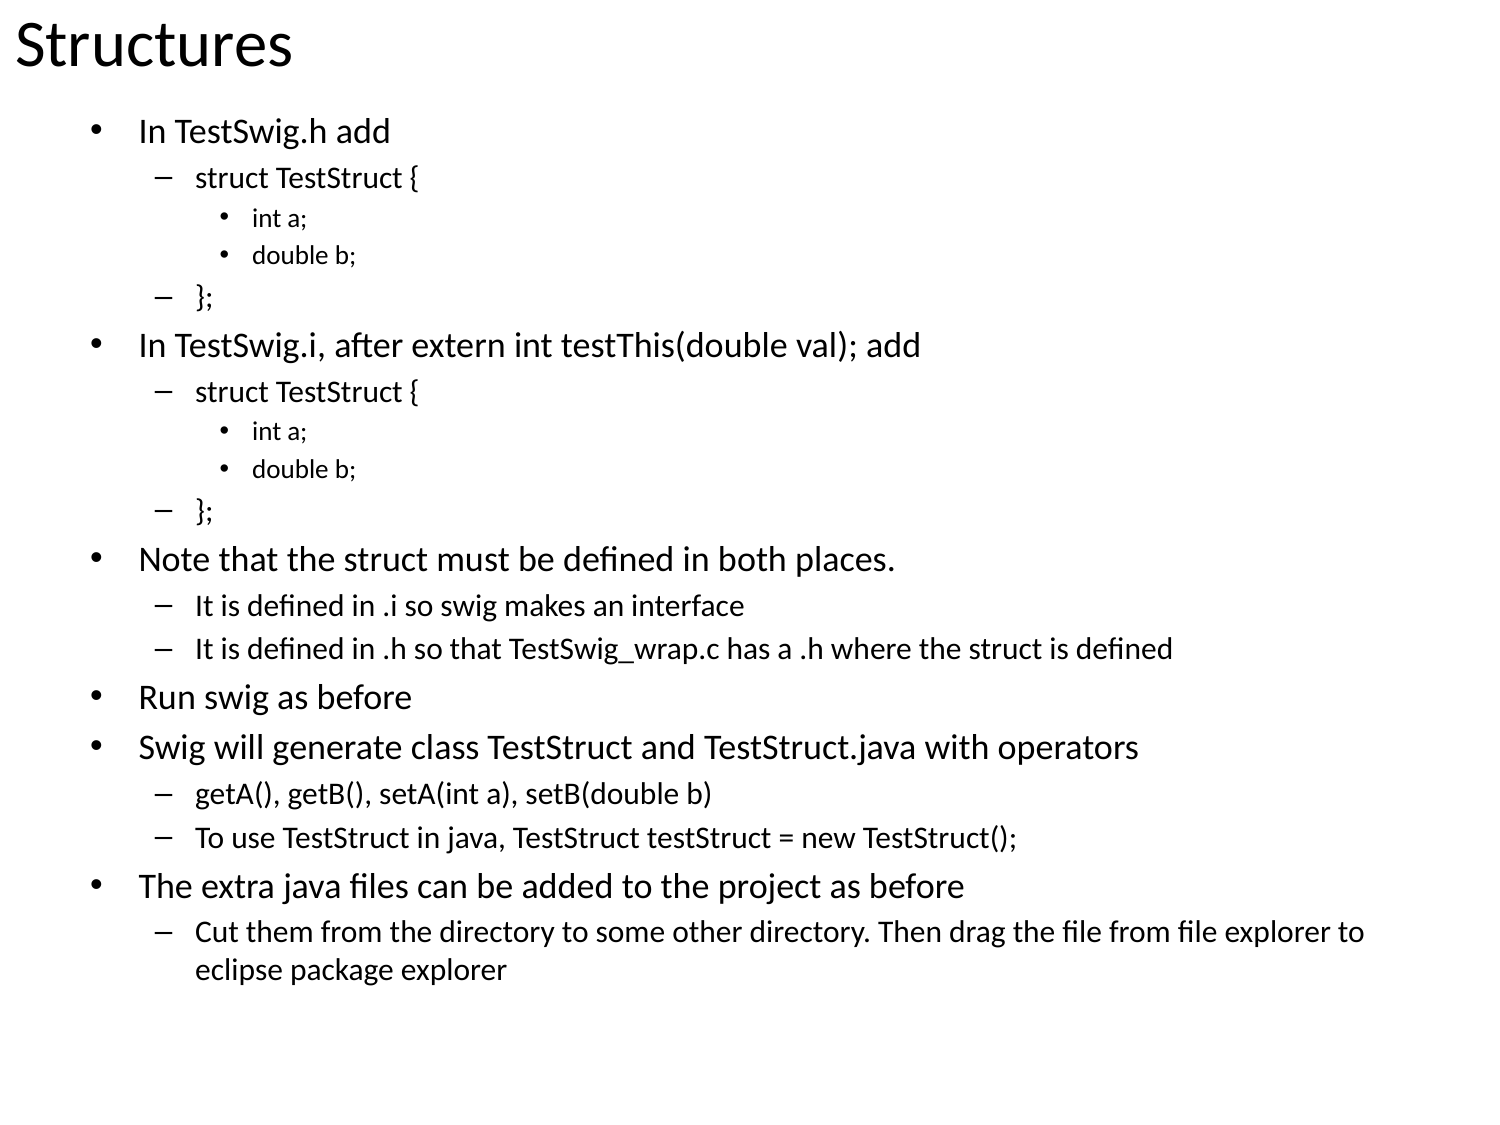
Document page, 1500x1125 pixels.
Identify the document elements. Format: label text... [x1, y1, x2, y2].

list In TestSwig.h add struct TestStruct { int a; double b; }; In TestSwig.i, after extern int testThis(double val); add struct TestStruct { int a; double b; }; Note that the struct must be defined in both places. It is defined in .i so swig makes an interface It is defined in .h so that TestSwig_wrap.c has a .h where the struct is defined Run swig as before Swig will generate class TestStruct and TestStruct.java with operators getA(), getB(), setA(int a), setB(double b) To use TestStruct in java, TestStruct testStruct = new TestStruct(); The extra java files can be added to the project as before Cut them from the directory to some other directory. Then drag the file from file explorer to eclipse package explorer [75, 99, 1425, 1005]
title Structures [0, 0, 1500, 80]
